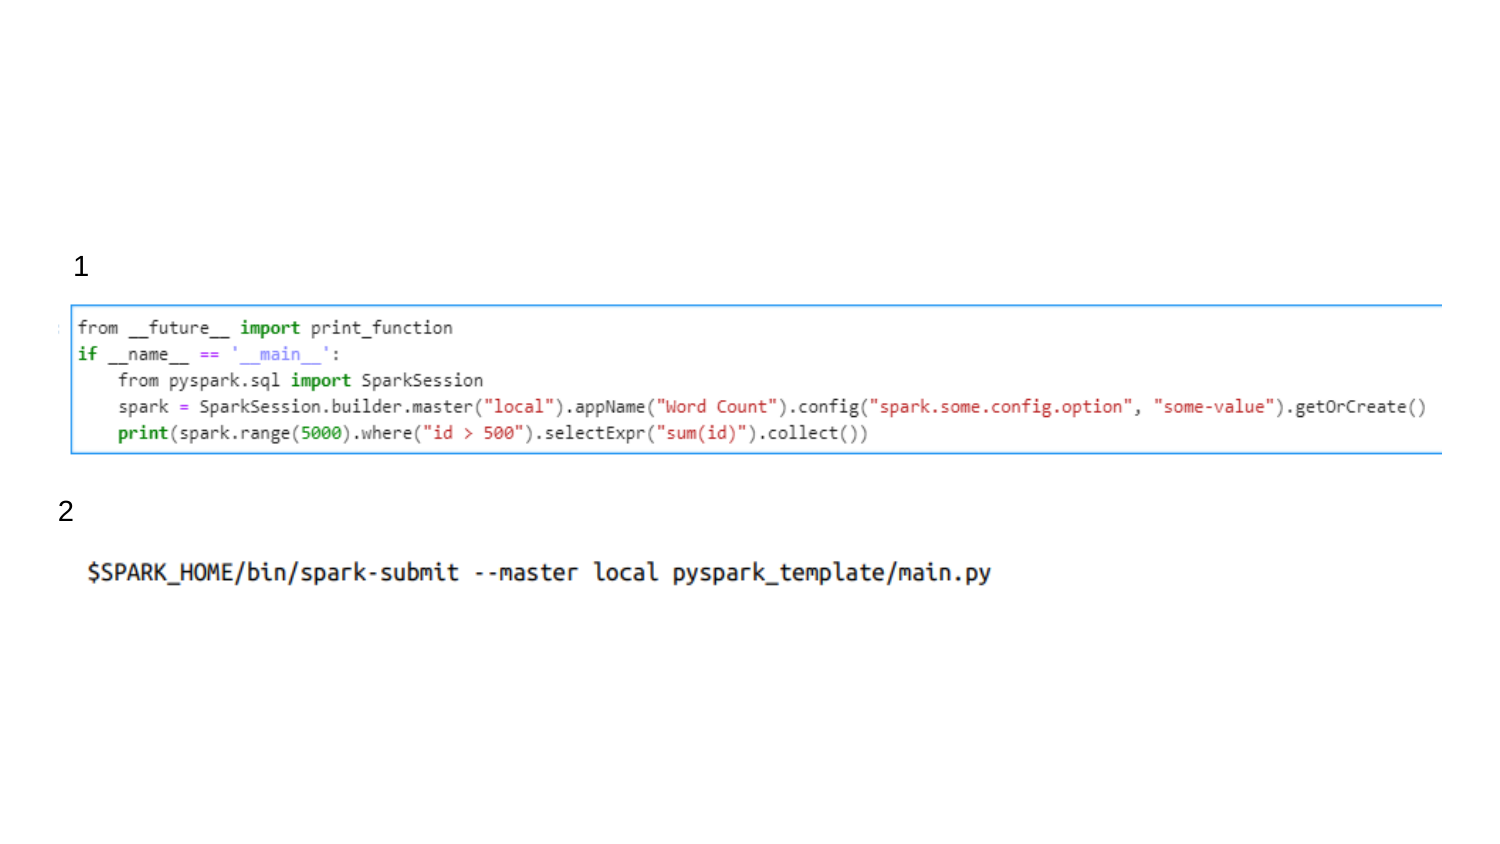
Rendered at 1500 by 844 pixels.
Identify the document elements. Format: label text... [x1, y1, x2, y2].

picture [75, 552, 1006, 604]
text_box 2 [42, 477, 198, 542]
text_box 1 [58, 231, 213, 295]
picture [57, 297, 1443, 468]
